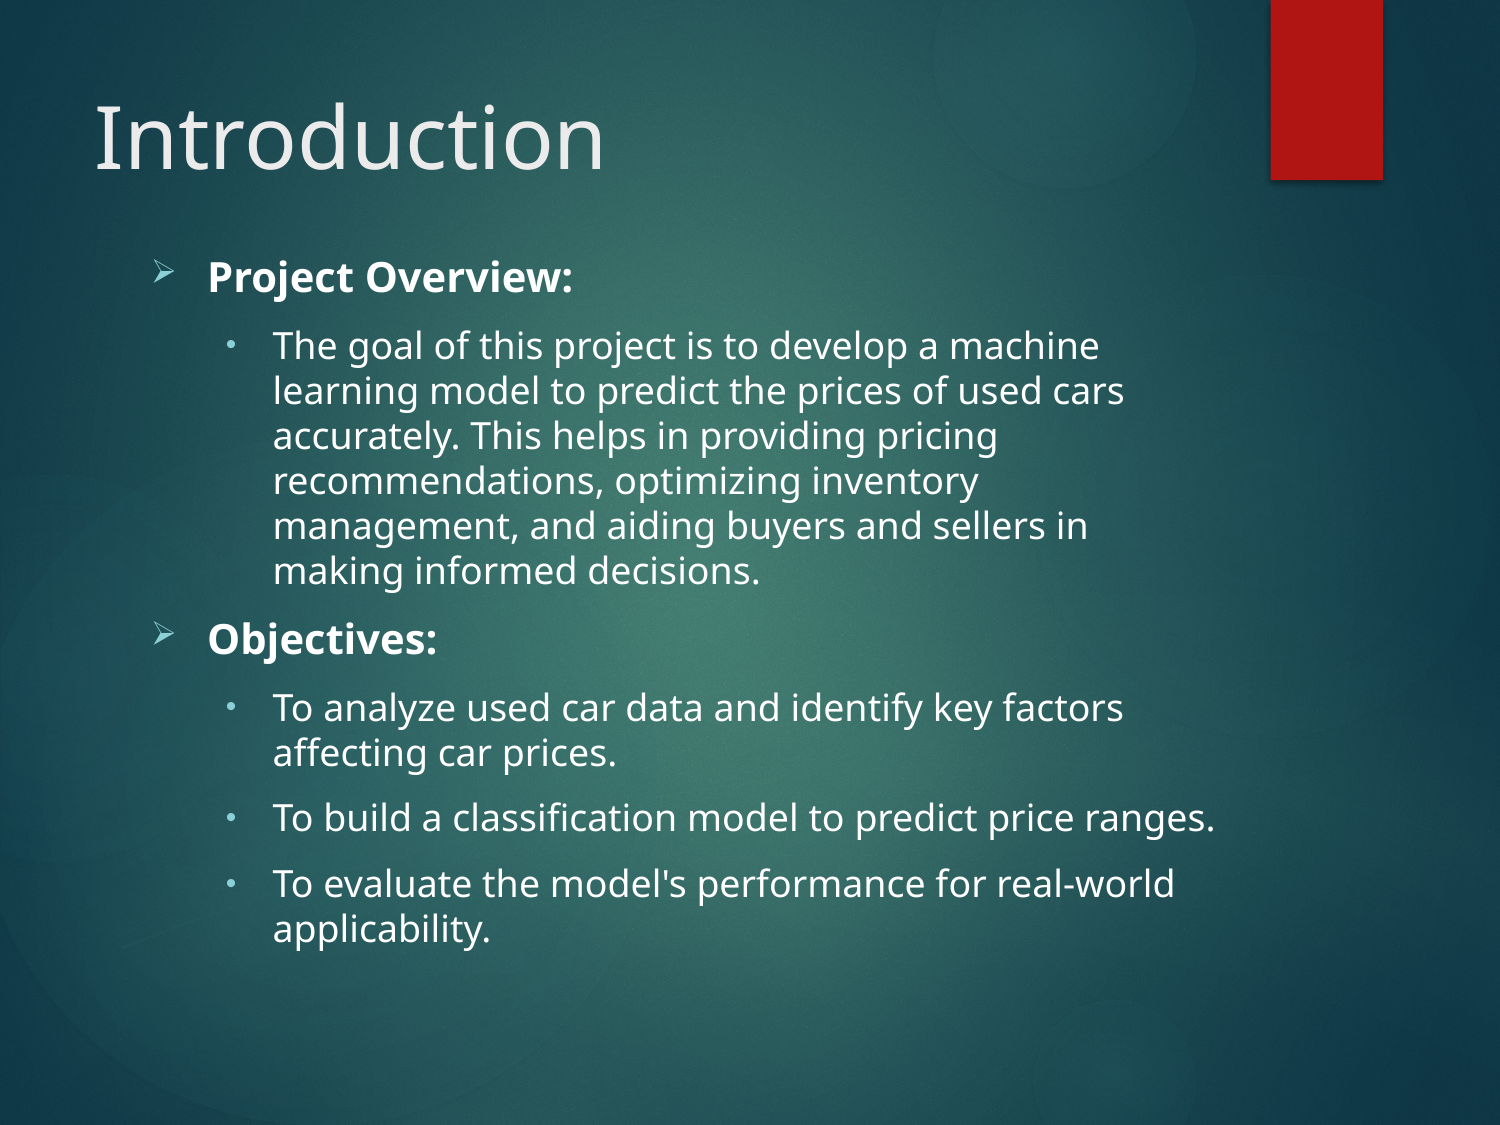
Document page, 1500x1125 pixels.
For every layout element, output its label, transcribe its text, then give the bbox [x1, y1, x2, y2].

title Introduction [79, 74, 1237, 177]
list Project Overview: The goal of this project is to develop a machine learning model to predict the prices of used cars accurately. This helps in providing pricing recommendations, optimizing inventory management, and aiding buyers and sellers in making informed decisions. Objectives: To analyze used car data and identify key factors affecting car prices. To build a classification model to predict price ranges. To evaluate the model's performance for real-world applicability. [135, 243, 1237, 1025]
